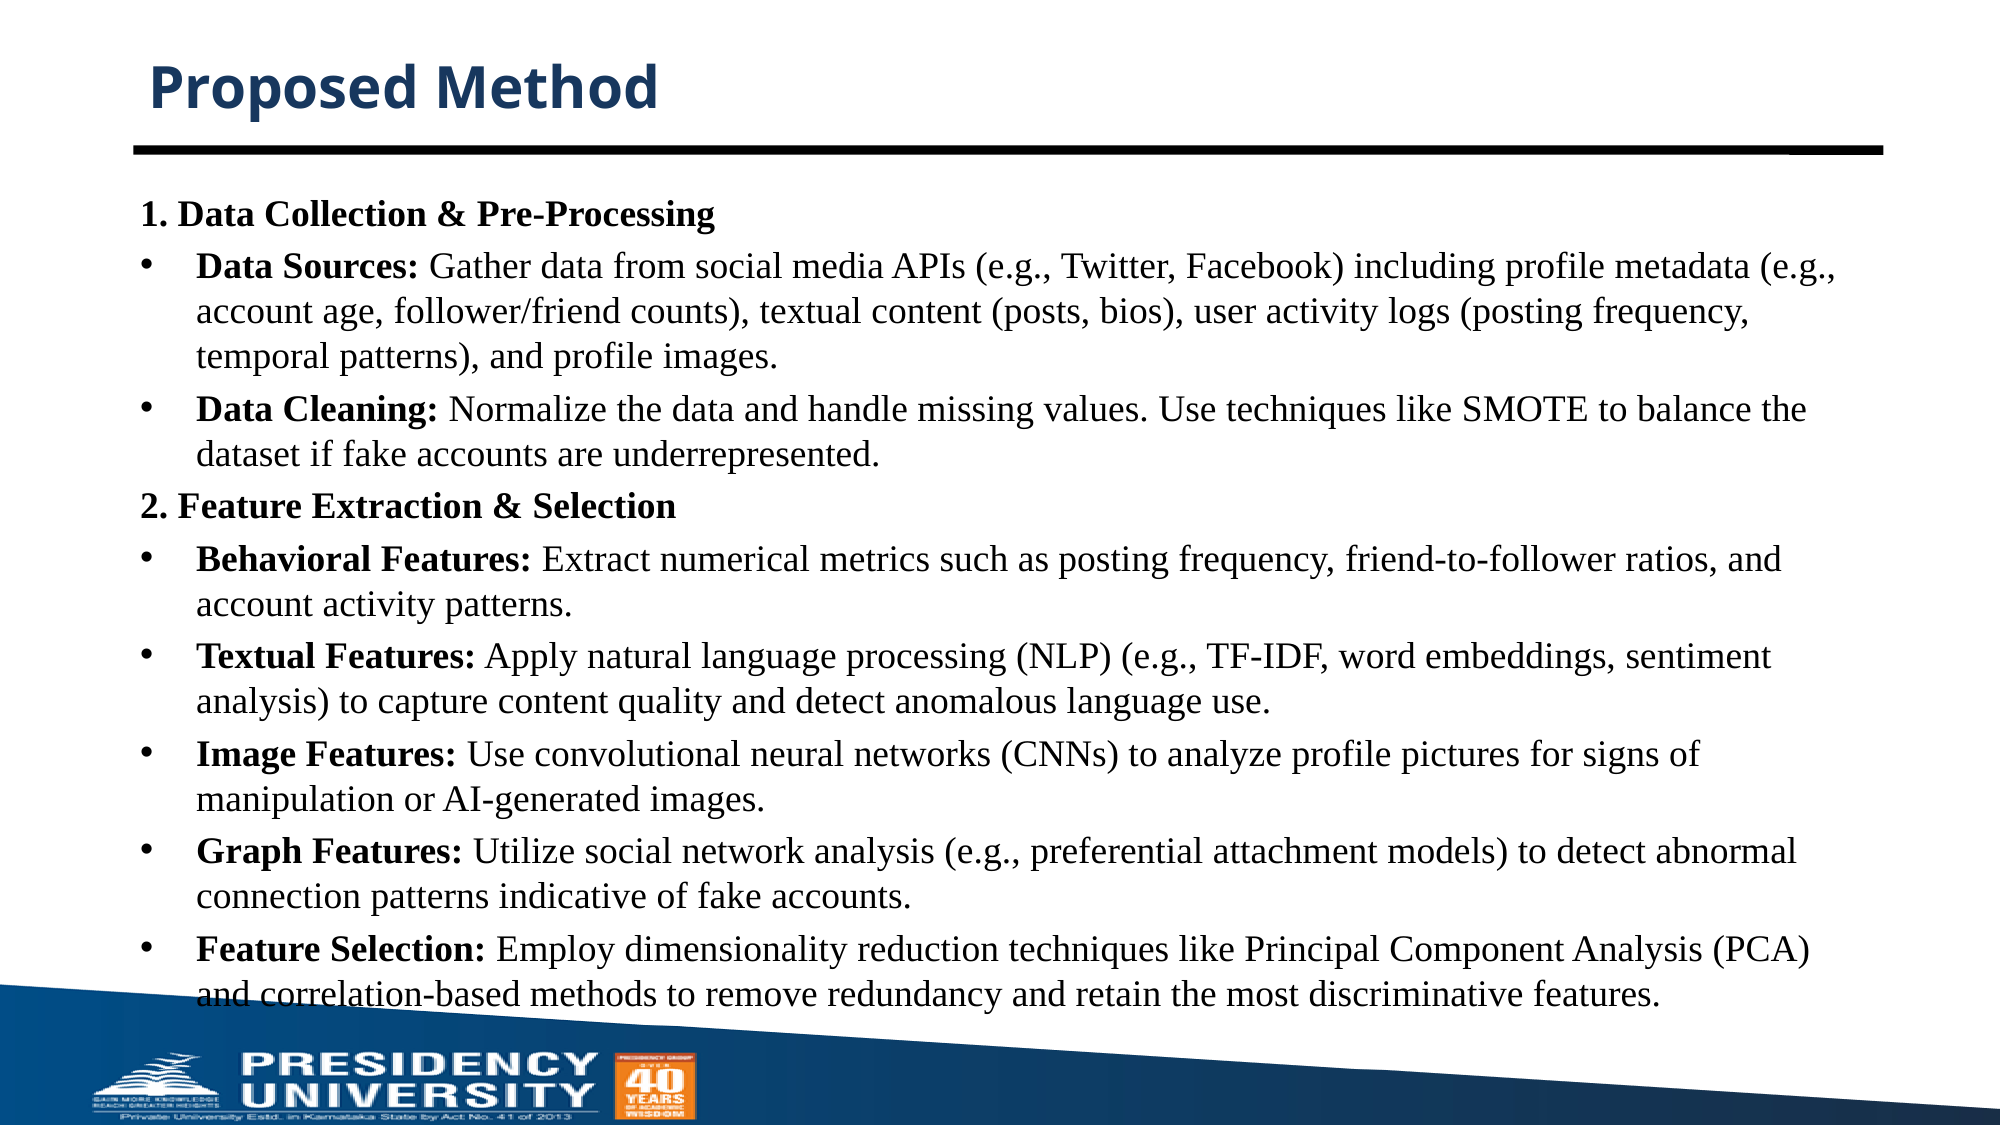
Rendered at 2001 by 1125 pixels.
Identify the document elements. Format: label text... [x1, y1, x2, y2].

list 1. Data Collection & Pre-Processing Data Sources: Gather data from social media APIs (e.g., Twitter, Facebook) including profile metadata (e.g., account age, follower/friend counts), textual content (posts, bios), user activity logs (posting frequency, temporal patterns), and profile images. Data Cleaning: Normalize the data and handle missing values. Use techniques like SMOTE to balance the dataset if fake accounts are underrepresented. 2. Feature Extraction & Selection Behavioral Features: Extract numerical metrics such as posting frequency, friend-to-follower ratios, and account activity patterns. Textual Features: Apply natural language processing (NLP) (e.g., TF-IDF, word embeddings, sentiment analysis) to capture content quality and detect anomalous language use. Image Features: Use convolutional neural networks (CNNs) to analyze profile pictures for signs of manipulation or AI-generated images. Graph Features: Utilize social network analysis (e.g., preferential attachment models) to detect abnormal connection patterns indicative of fake accounts. Feature Selection: Employ dimensionality reduction techniques like Principal Component Analysis (PCA) and correlation-based methods to remove redundancy and retain the most discriminative features. [125, 181, 1875, 1044]
title Proposed Method [133, 45, 1884, 125]
picture [0, 982, 2000, 1125]
